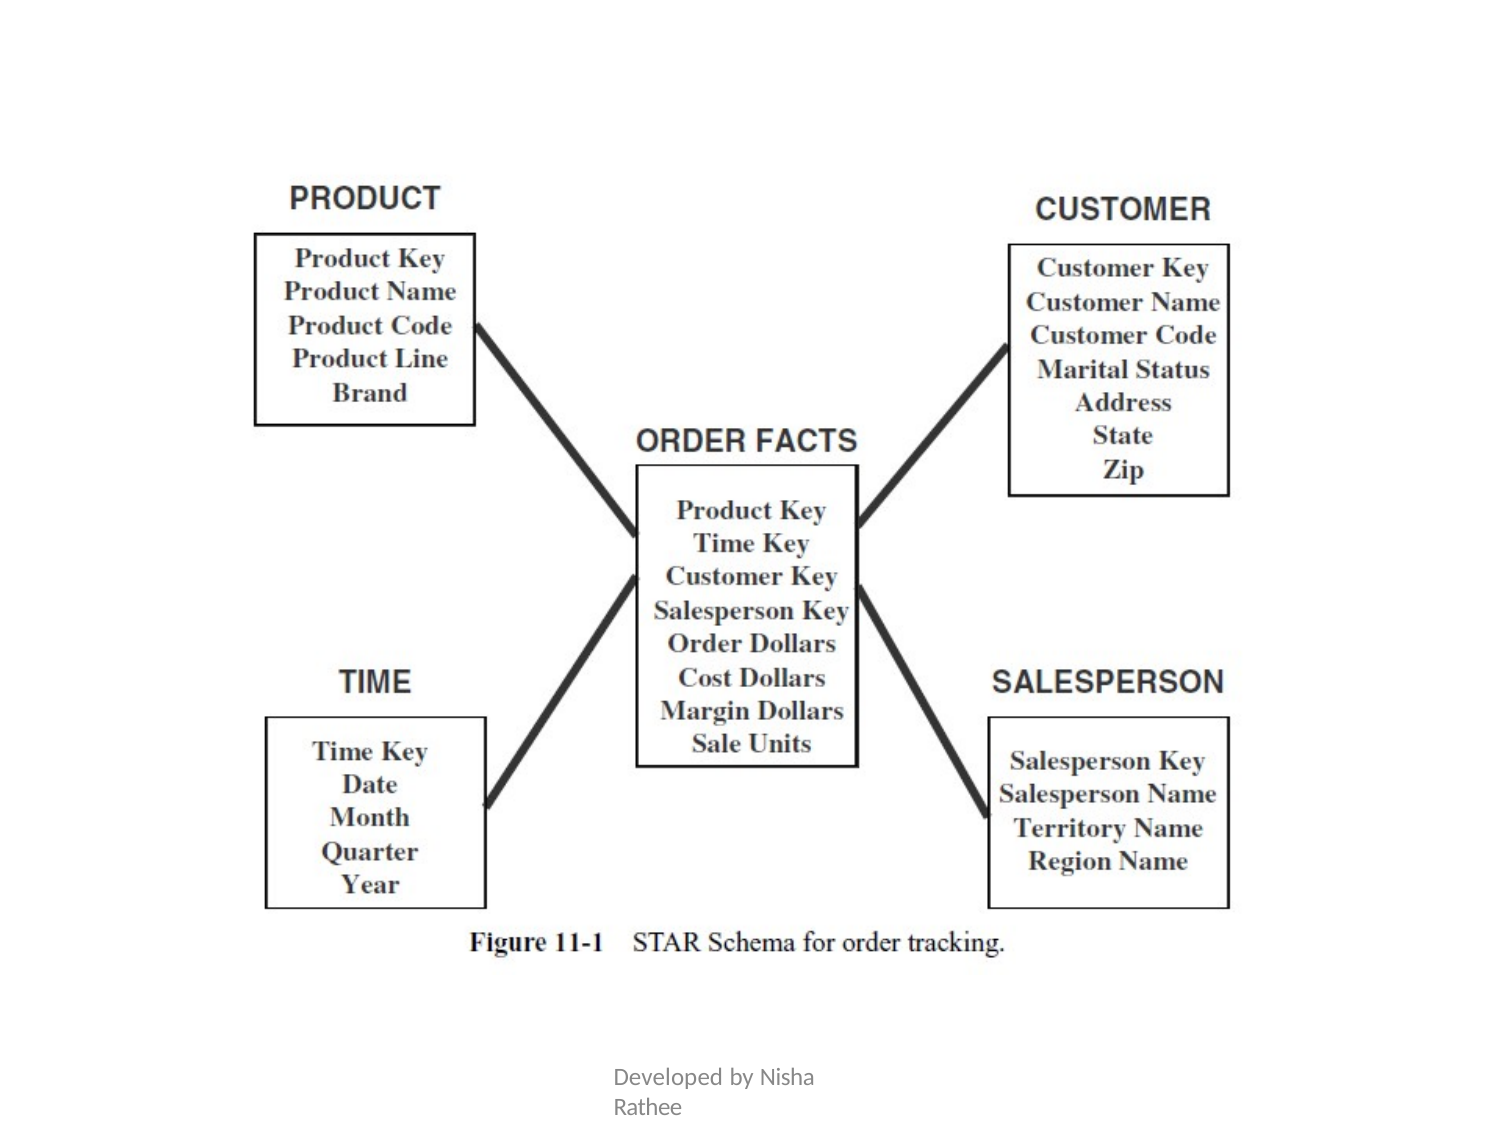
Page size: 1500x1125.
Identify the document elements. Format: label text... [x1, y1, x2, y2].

text_box [215, 150, 1285, 975]
footer Developed by Nisha Rathee [611, 1060, 889, 1125]
